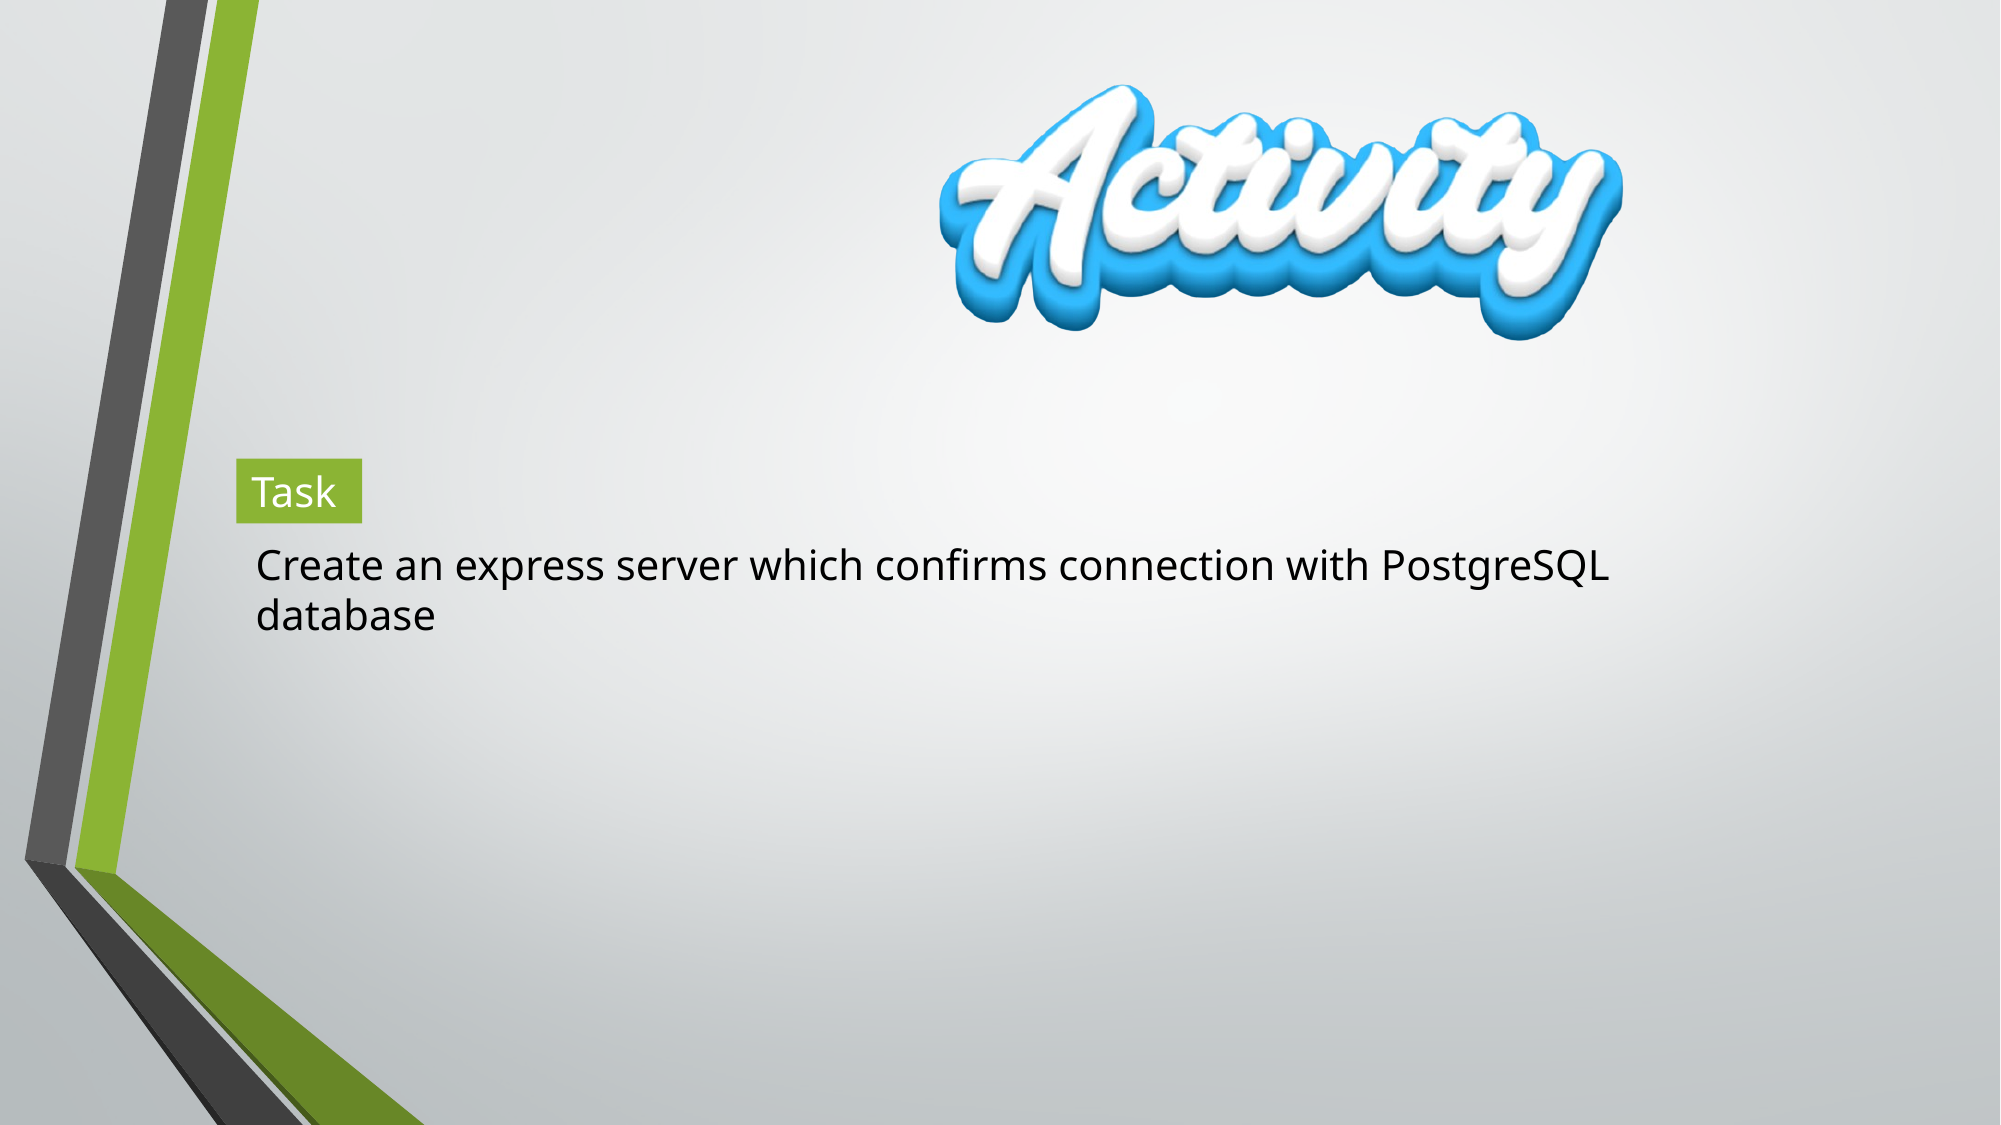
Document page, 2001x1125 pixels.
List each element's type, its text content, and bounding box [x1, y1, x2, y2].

text_box Task [236, 458, 363, 524]
text_box Create an express server which confirms connection with PostgreSQL database [240, 531, 1738, 647]
picture [924, 73, 1637, 373]
